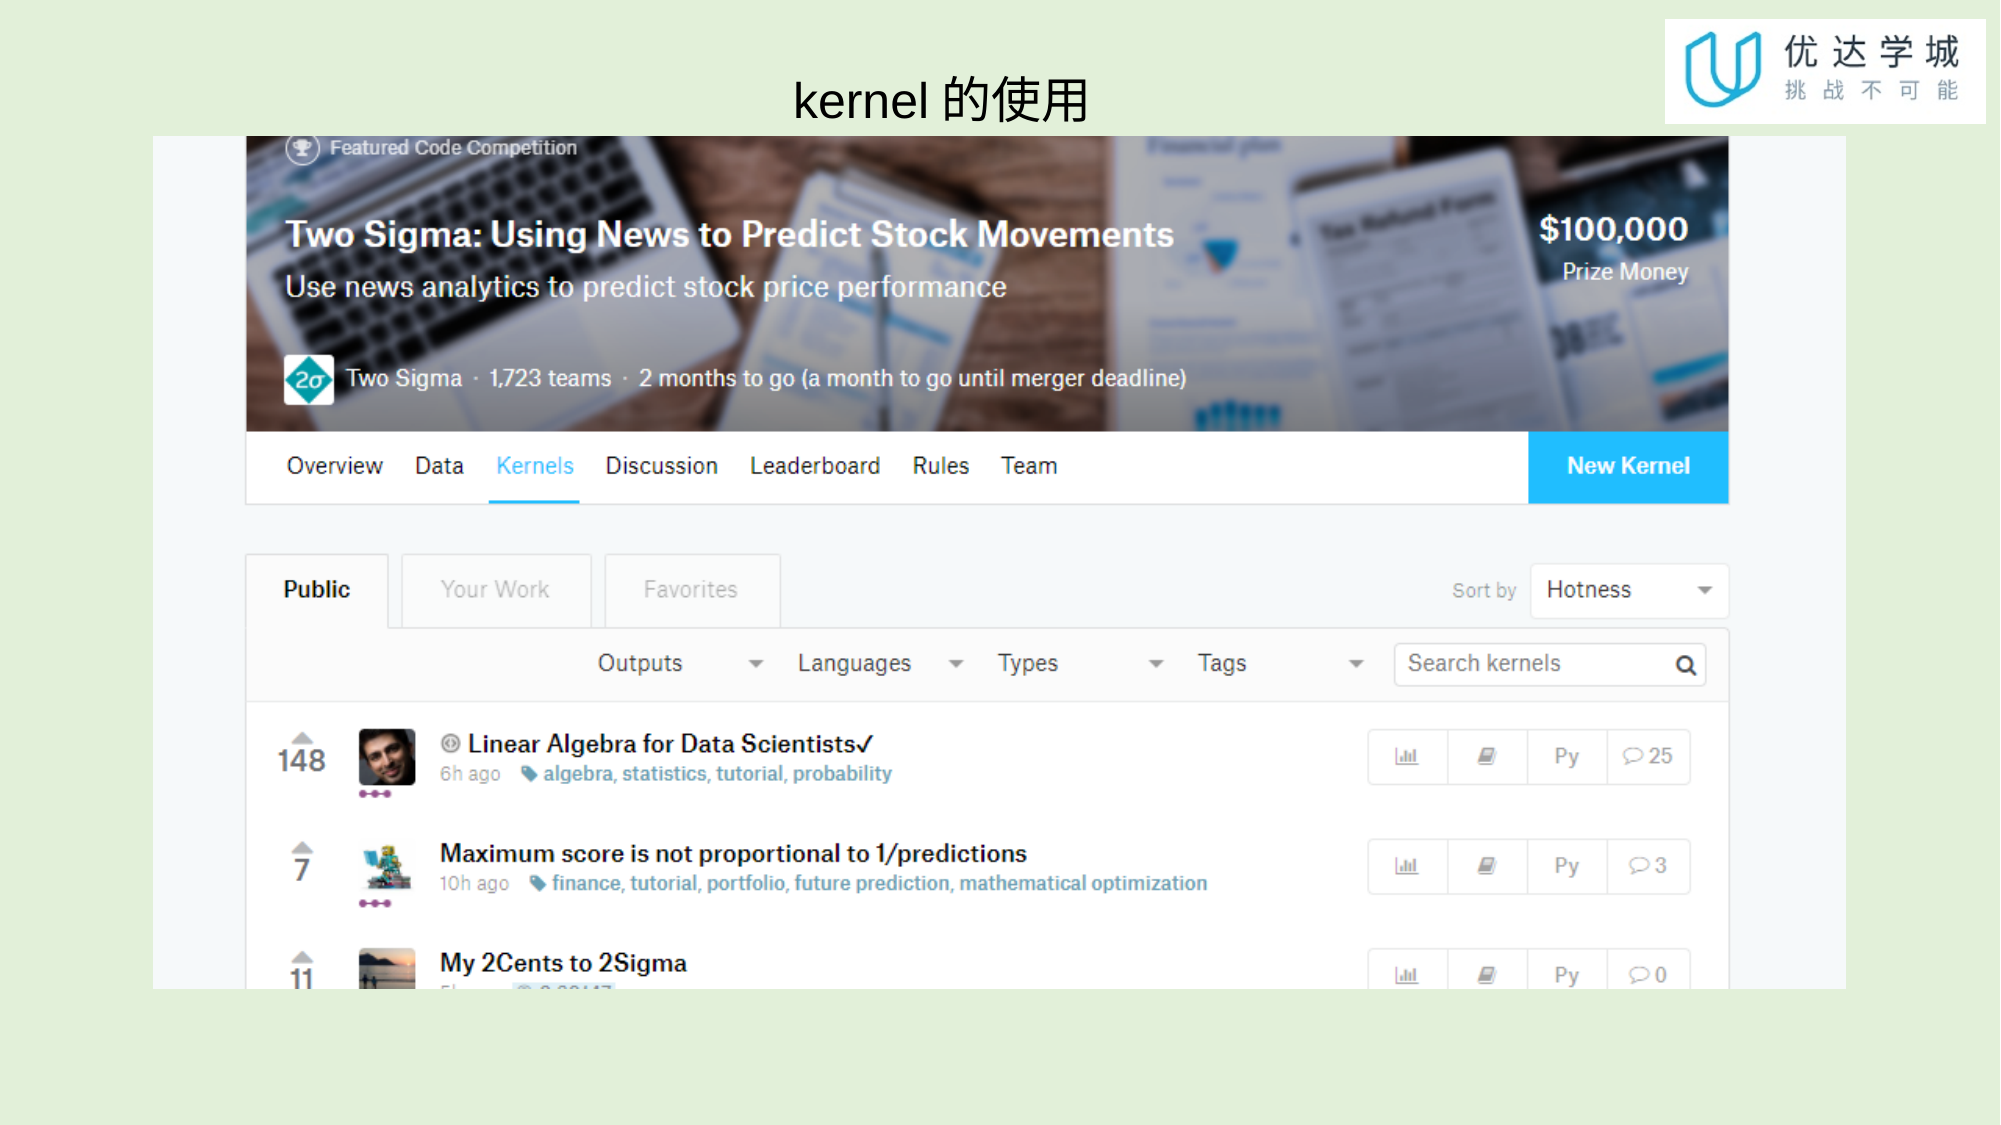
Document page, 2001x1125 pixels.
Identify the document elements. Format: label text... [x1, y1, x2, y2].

picture [153, 136, 1847, 989]
title kernel的使用 [176, 39, 1708, 136]
picture [1665, 19, 1986, 124]
